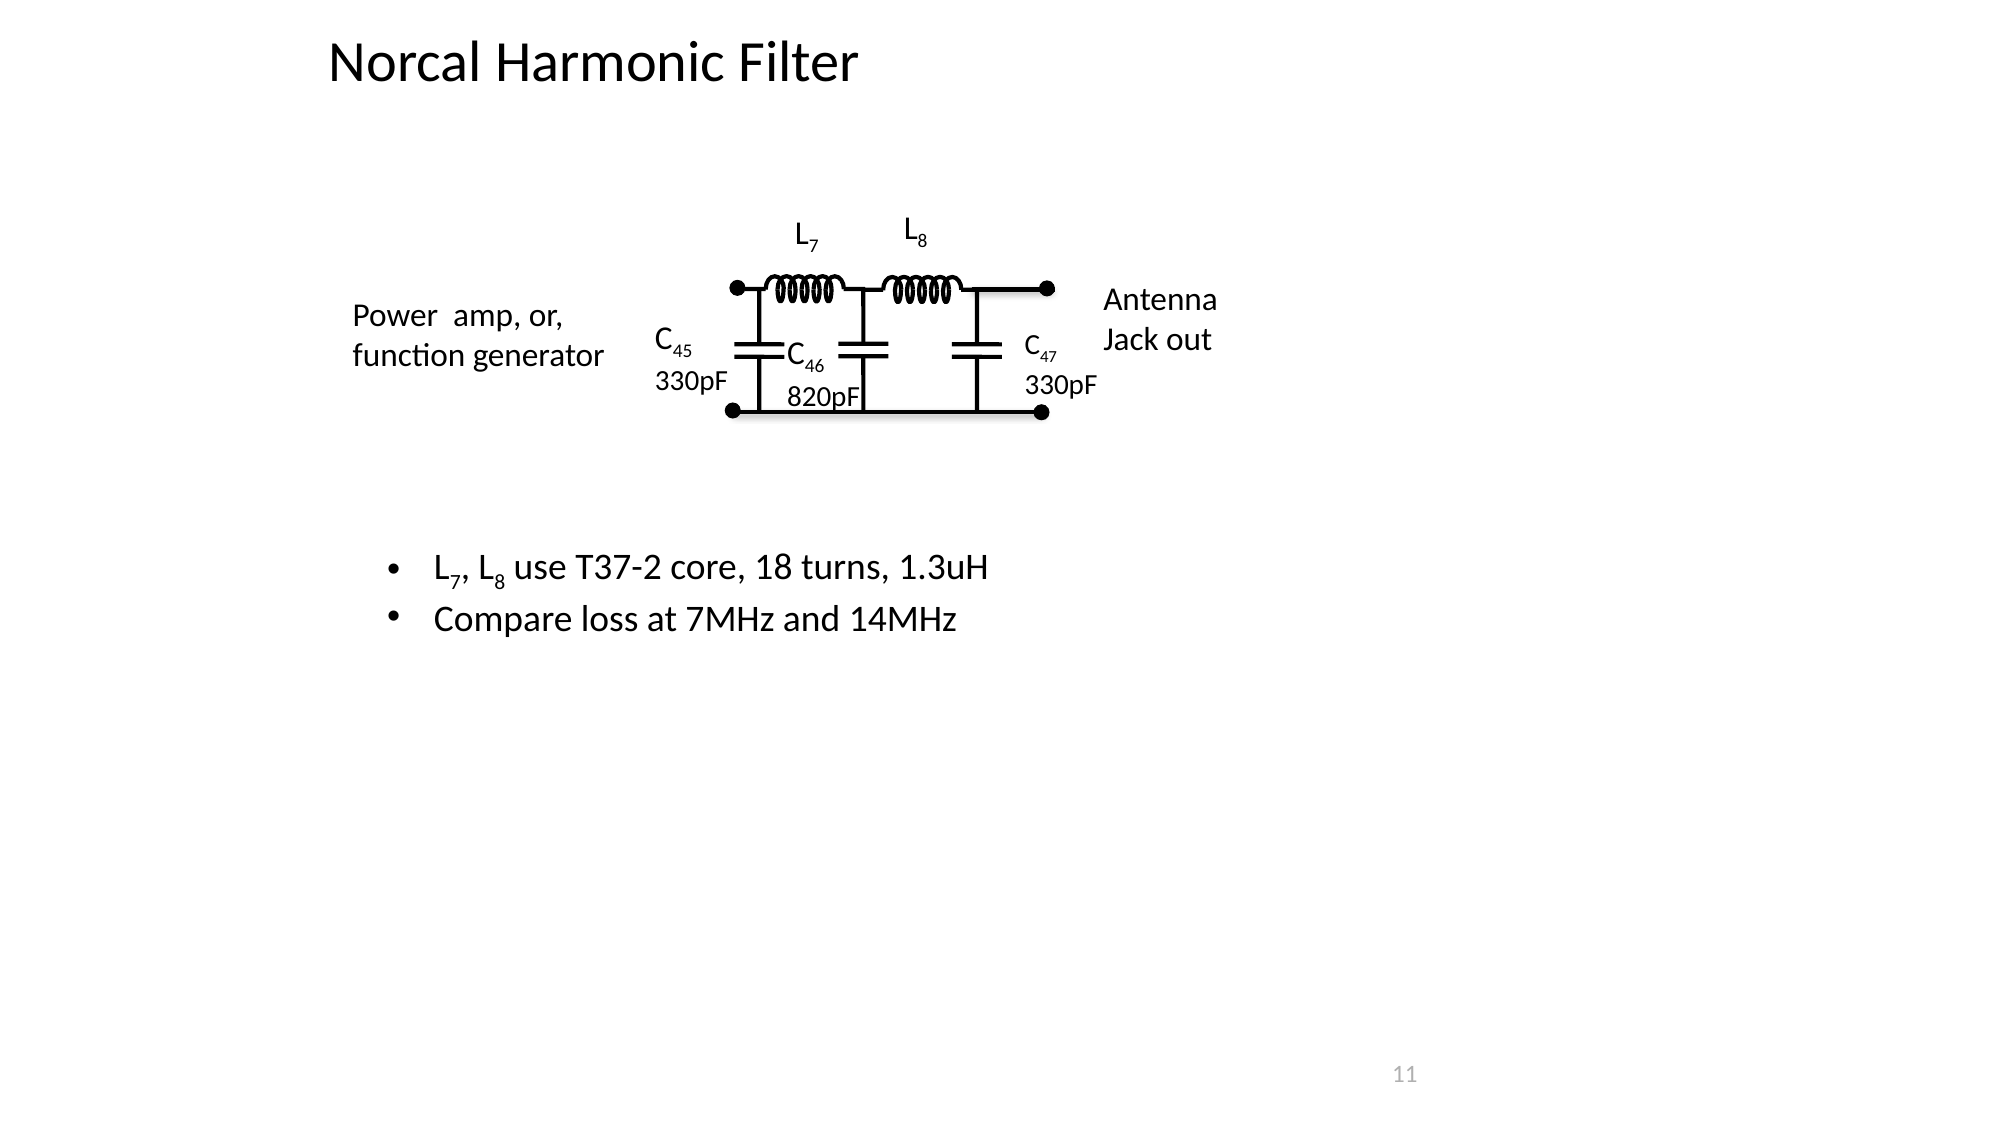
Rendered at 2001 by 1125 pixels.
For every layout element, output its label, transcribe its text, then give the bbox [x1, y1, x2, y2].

text_box [729, 279, 746, 295]
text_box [792, 228, 818, 349]
text_box [1033, 408, 1050, 421]
text_box L7, L8 use T37-2 core, 18 turns, 1.3uH Compare loss at 7MHz and 14MHz [379, 534, 1397, 692]
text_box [838, 287, 889, 412]
text_box C47 330pF [1016, 318, 1129, 408]
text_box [909, 229, 935, 350]
text_box [724, 404, 740, 419]
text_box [734, 288, 785, 412]
text_box Power amp, or, function generator [345, 285, 626, 381]
slide_number 11 [1074, 738, 1425, 1125]
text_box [951, 288, 1003, 412]
text_box [1038, 280, 1055, 289]
text_box Antenna Jack out [1095, 269, 1236, 365]
text_box C45 330pF [647, 308, 734, 404]
text_box [1039, 290, 1055, 297]
text_box C46 820pF [785, 323, 838, 412]
text_box C46 820pF [779, 413, 872, 420]
text_box Norcal Harmonic Filter [329, 23, 861, 94]
text_box L8 [896, 198, 966, 260]
text_box L7 [787, 203, 857, 264]
